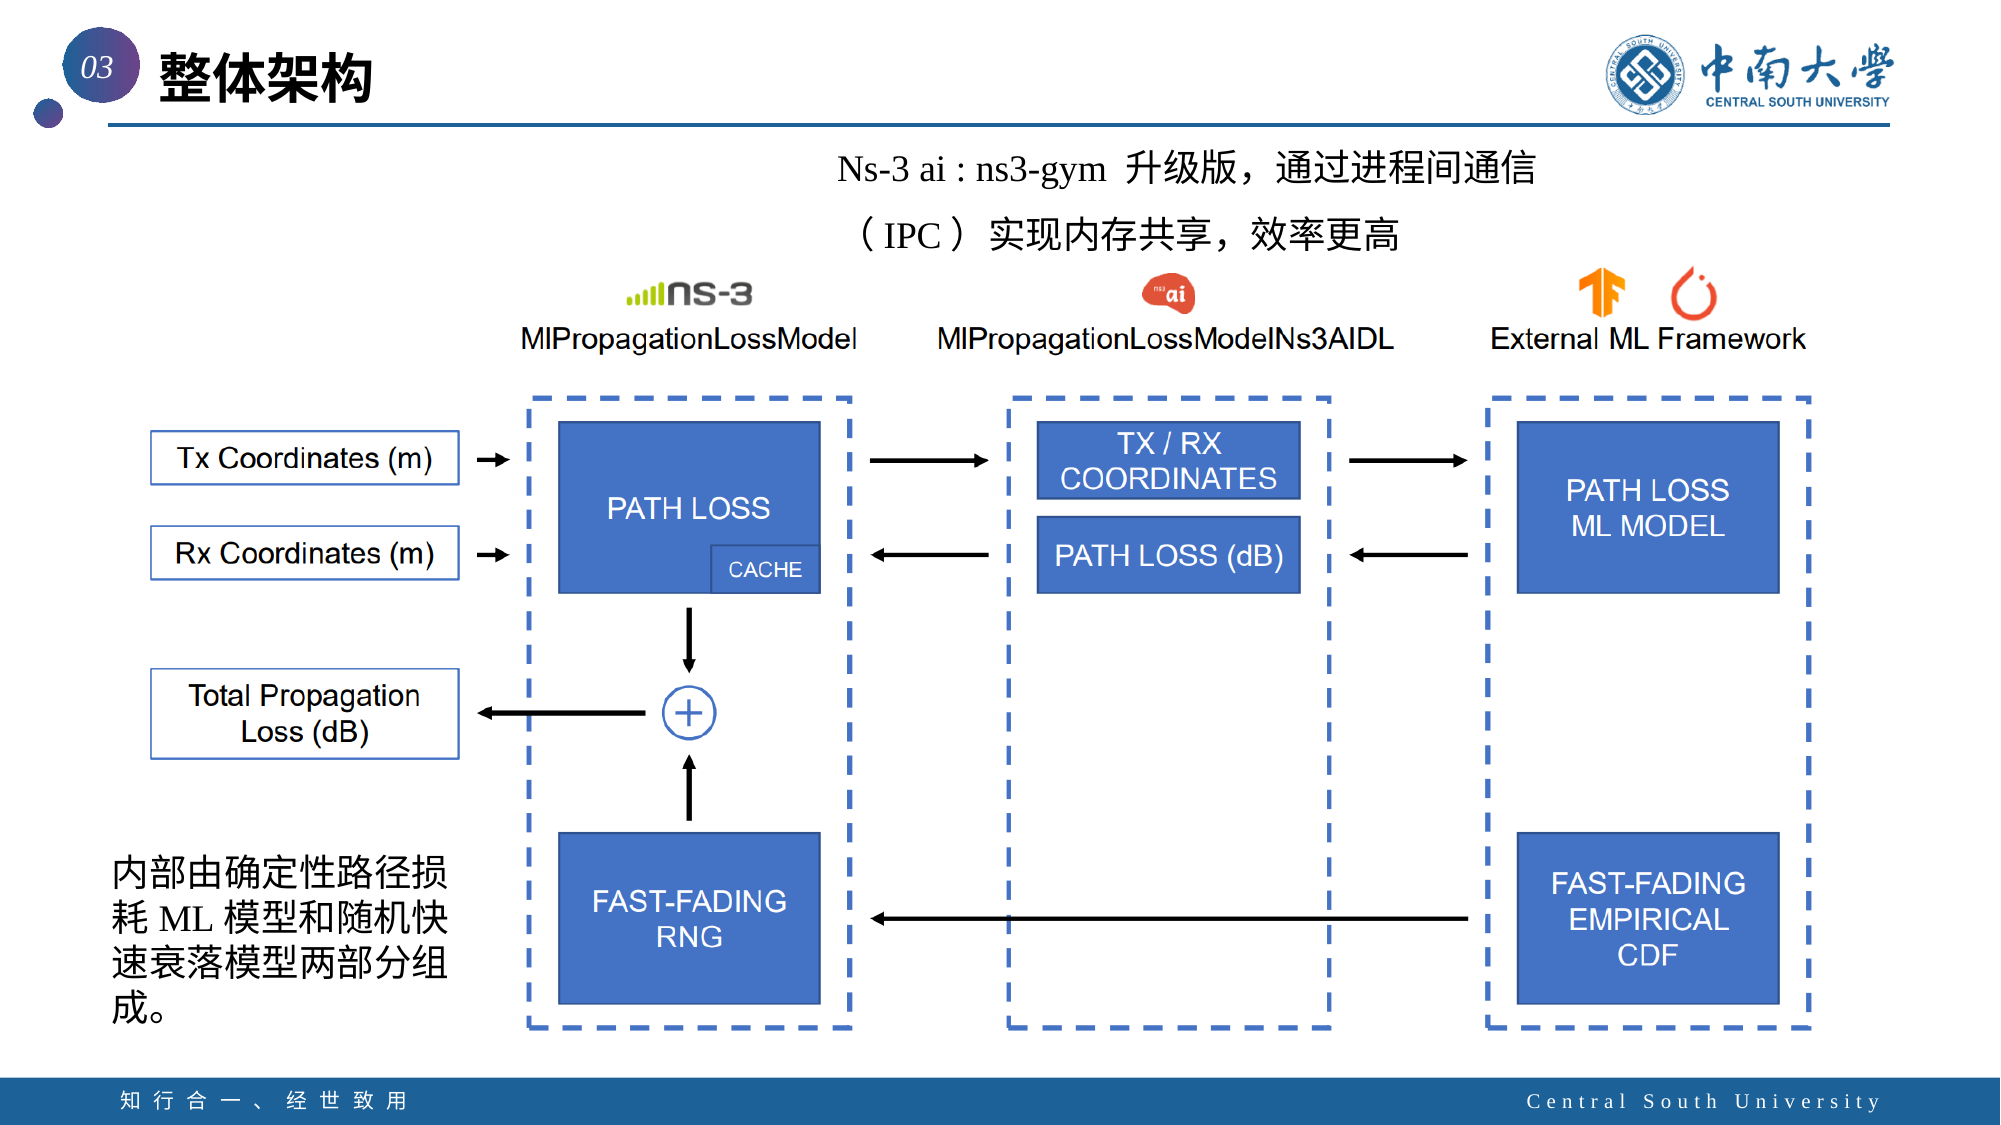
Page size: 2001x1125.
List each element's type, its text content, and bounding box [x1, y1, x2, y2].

text_box Ns-3 ai : ns3-gym 升级版，通过进程间通信（IPC）实现内存共享，效率更高 [822, 125, 1596, 248]
text_box [0, 1077, 2000, 1125]
text_box 内部由确定性路径损耗ML模型和随机快速衰落模型两部分组成。 [97, 841, 123, 1037]
text_box Ns-3 ai : ns3-gym 升级版，通过进程间通信（IPC）实现内存共享，效率更高 [822, 113, 1596, 124]
text_box Central South University [1511, 1080, 1894, 1120]
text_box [33, 26, 153, 128]
picture [123, 248, 1815, 1061]
text_box 整体架构 [158, 0, 1596, 118]
text_box 知行合一、经世致用 [105, 1080, 423, 1120]
picture [1595, 28, 1907, 121]
